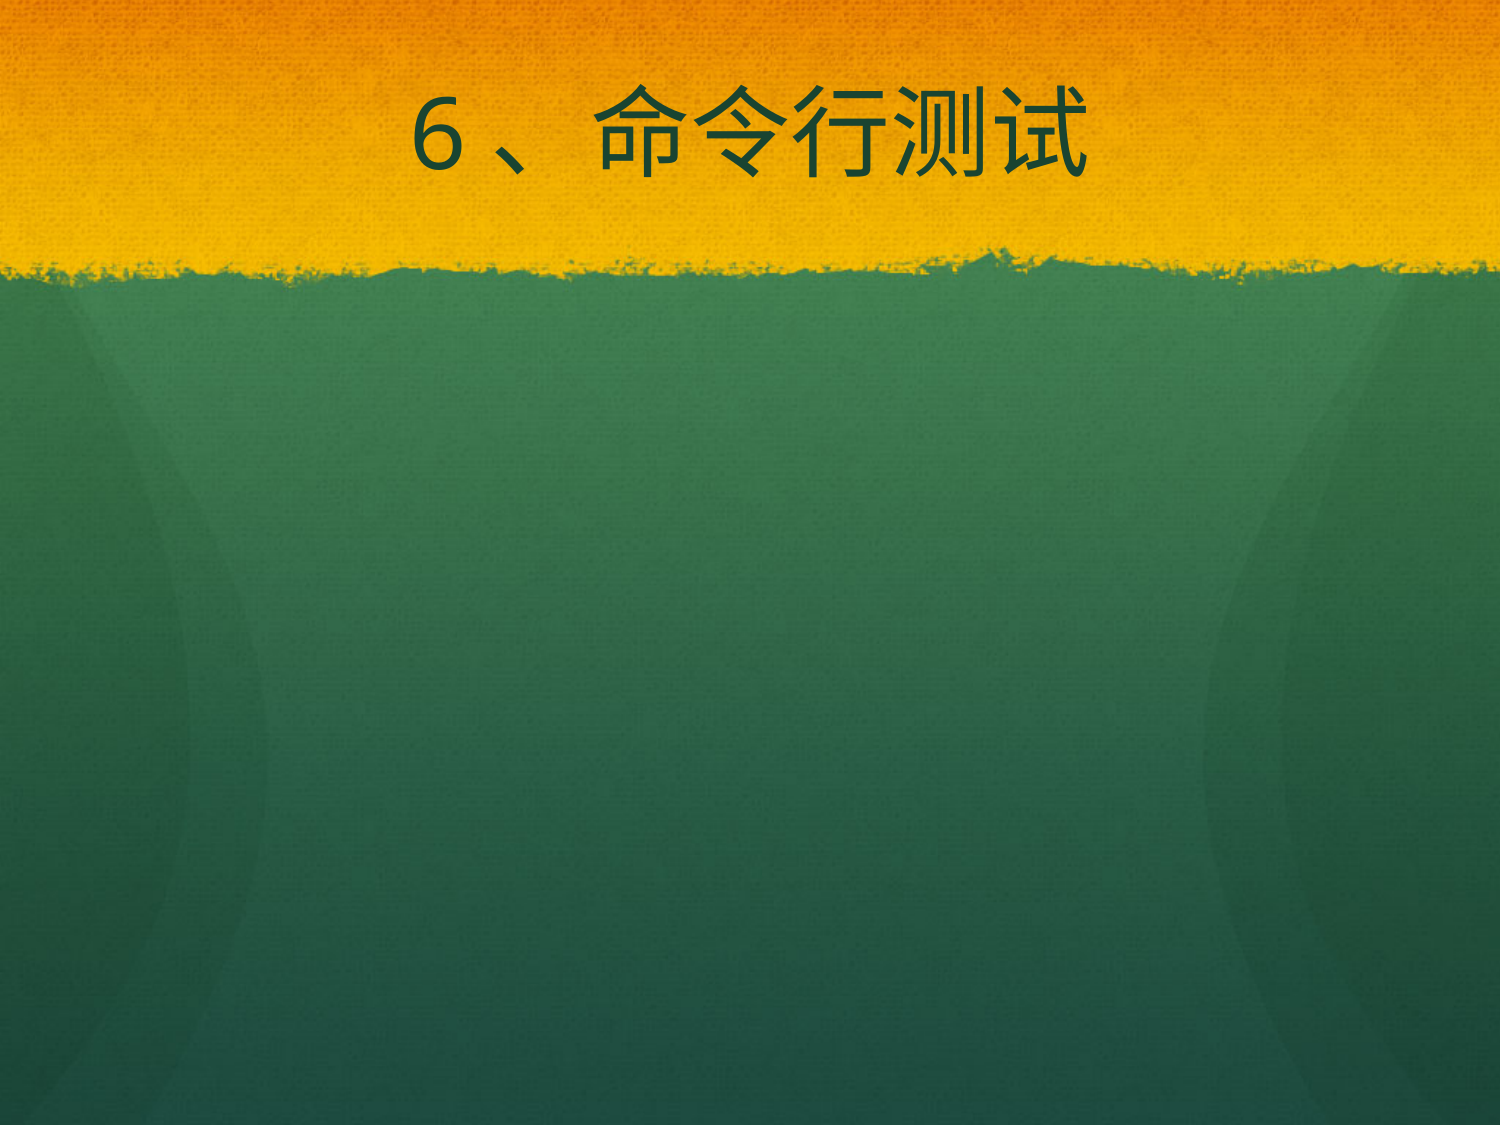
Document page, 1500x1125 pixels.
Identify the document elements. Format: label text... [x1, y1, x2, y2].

title 6、命令行测试 [125, 13, 1375, 246]
picture [0, 0, 1500, 1125]
